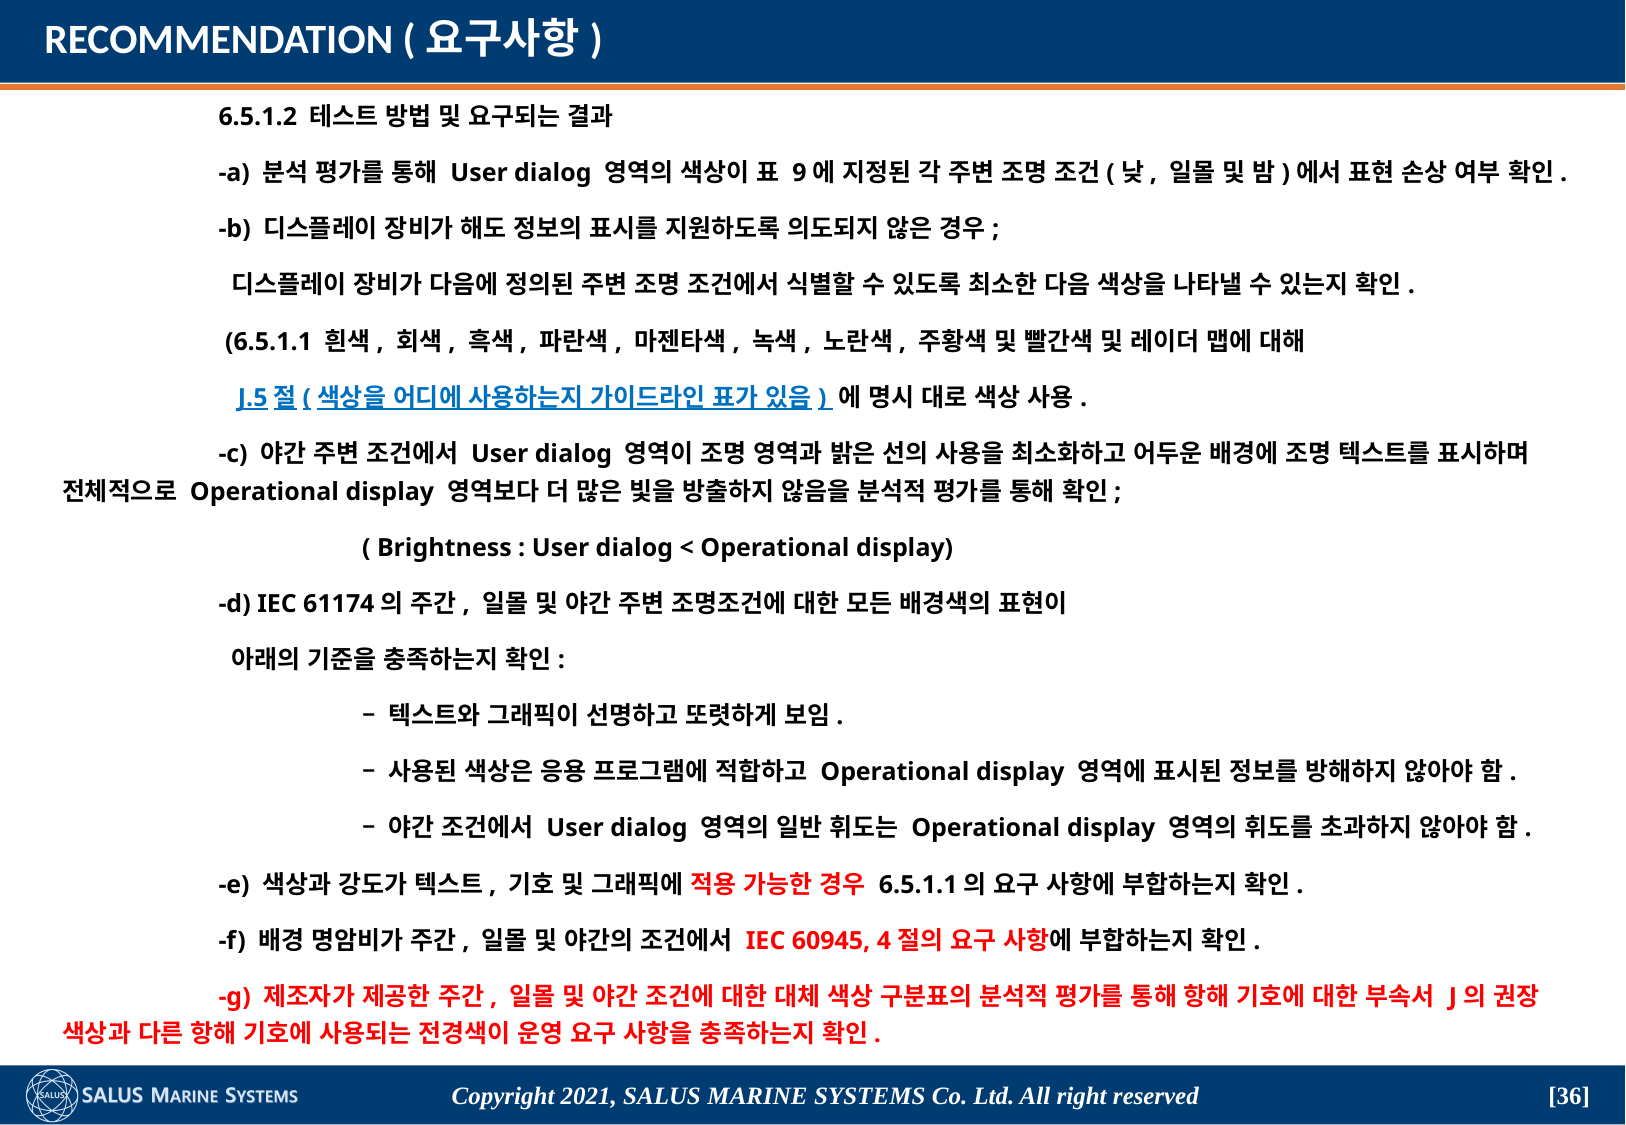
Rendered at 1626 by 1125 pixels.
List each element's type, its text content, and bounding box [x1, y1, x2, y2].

footer Copyright 2021, SALUS Marine Systems Co. Ltd. All right reserved [25, 1065, 1513, 1125]
slide_number [36] [1513, 1065, 1625, 1125]
title RECOMMENDATION (요구사항) [0, 0, 1625, 81]
list 6.5.1.2 테스트 방법 및 요구되는 결과 -a) 분석 평가를 통해 User dialog 영역의 색상이 표 9에 지정된 각 주변 조명 조건(낮, 일몰 및 밤)에서 표현 손상 여부 확인. -b) 디스플레이 장비가 해도 정보의 표시를 지원하도록 의도되지 않은 경우; 디스플레이 장비가 다음에 정의된 주변 조명 조건에서 식별할 수 있도록 최소한 다음 색상을 나타낼 수 있는지 확인. (6.5.1.1 흰색, 회색, 흑색, 파란색, 마젠타색, 녹색, 노란색, 주황색 및 빨간색 및 레이더 맵에 대해 J.5절(색상을 어디에 사용하는지 가이드라인 표가 있음) 에 명시 대로 색상 사용. -c) 야간 주변 조건에서 User dialog 영역이 조명 영역과 밝은 선의 사용을 최소화하고 어두운 배경에 조명 텍스트를 표시하며 전체적으로 Operational display 영역보다 더 많은 빛을 방출하지 않음을 분석적 평가를 통해 확인; ( Brightness : User dialog < Operational display) -d) IEC 61174의 주간, 일몰 및 야간 주변 조명조건에 대한 모든 배경색의 표현이 아래의 기준을 충족하는지 확인: – 텍스트와 그래픽이 선명하고 또렷하게 보임. – 사용된 색상은 응용 프로그램에 적합하고 Operational display 영역에 표시된 정보를 방해하지 않아야 함. – 야간 조건에서 User dialog 영역의 일반 휘도는 Operational display 영역의 휘도를 초과하지 않아야 함. -e) 색상과 강도가 텍스트, 기호 및 그래픽에 적용 가능한 경우 6.5.1.1의 요구 사항에 부합하는지 확인. -f) 배경 명암비가 주간, 일몰 및 야간의 조건에서 IEC 60945, 4절의 요구 사항에 부합하는지 확인. -g) 제조자가 제공한 주간, 일몰 및 야간 조건에 대한 대체 색상 구분표의 분석적 평가를 통해 항해 기호에 대한 부속서 J의 권장 색상과 다른 항해 기호에 사용되는 전경색이 운영 요구 사항을 충족하는지 확인. [0, 81, 1625, 1055]
